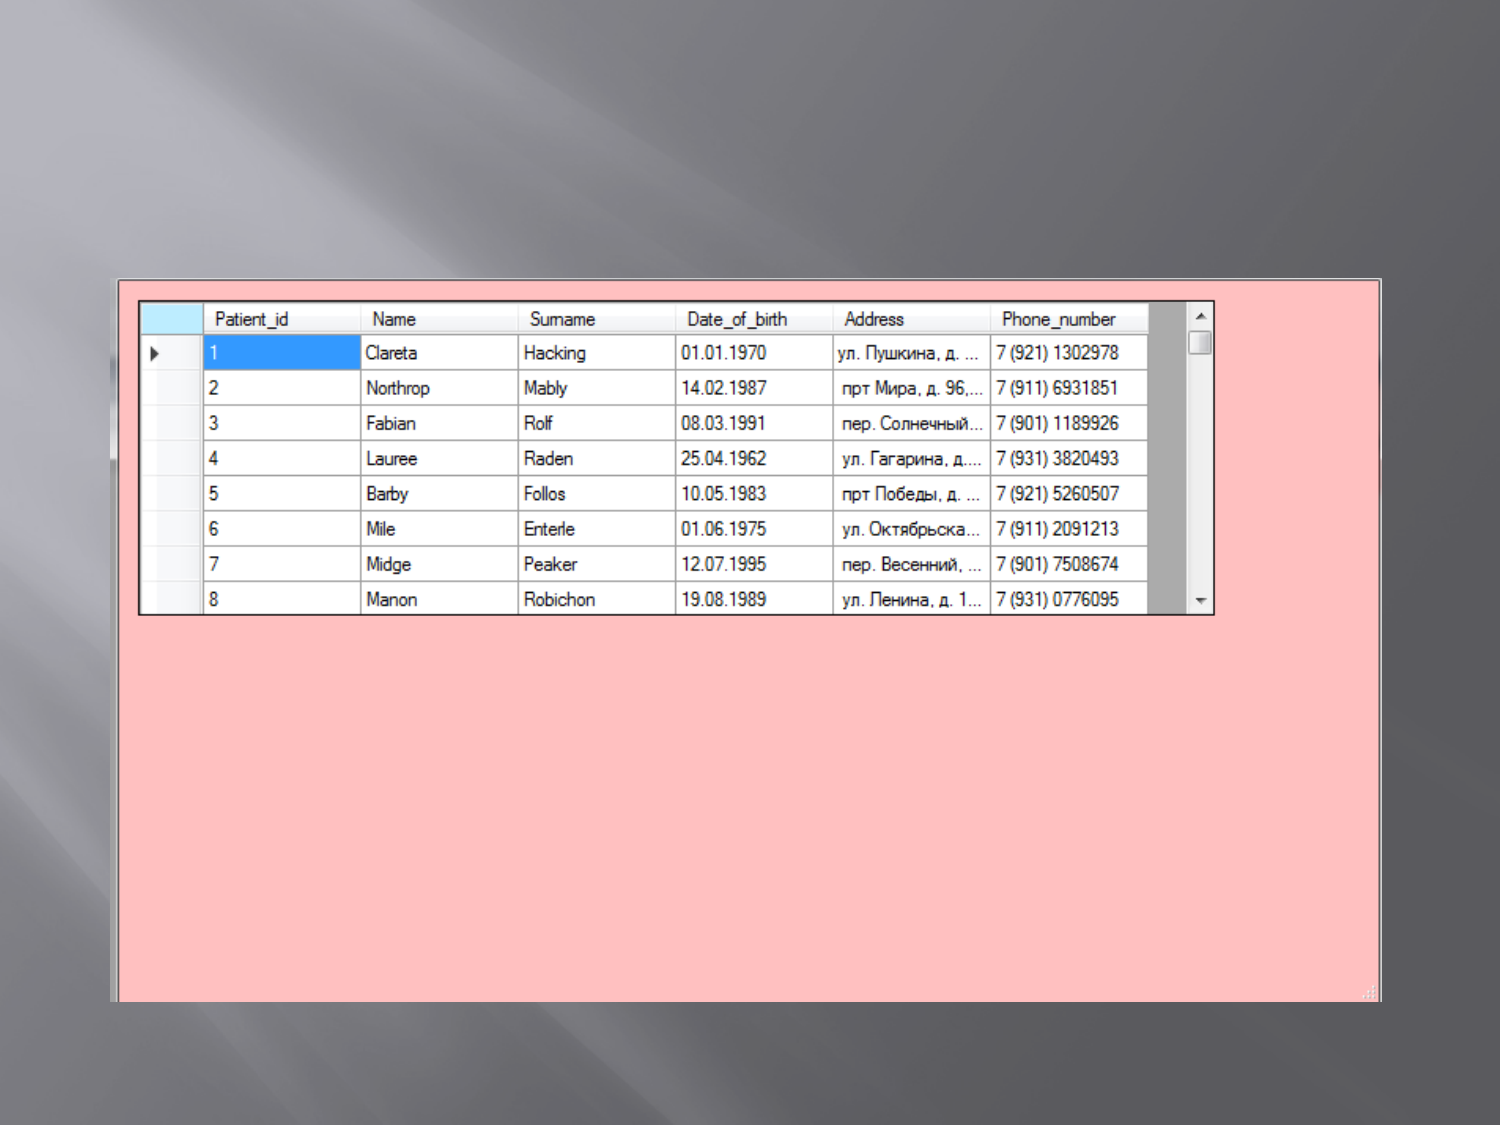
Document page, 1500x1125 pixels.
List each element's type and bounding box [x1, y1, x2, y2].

list [109, 278, 1382, 1002]
